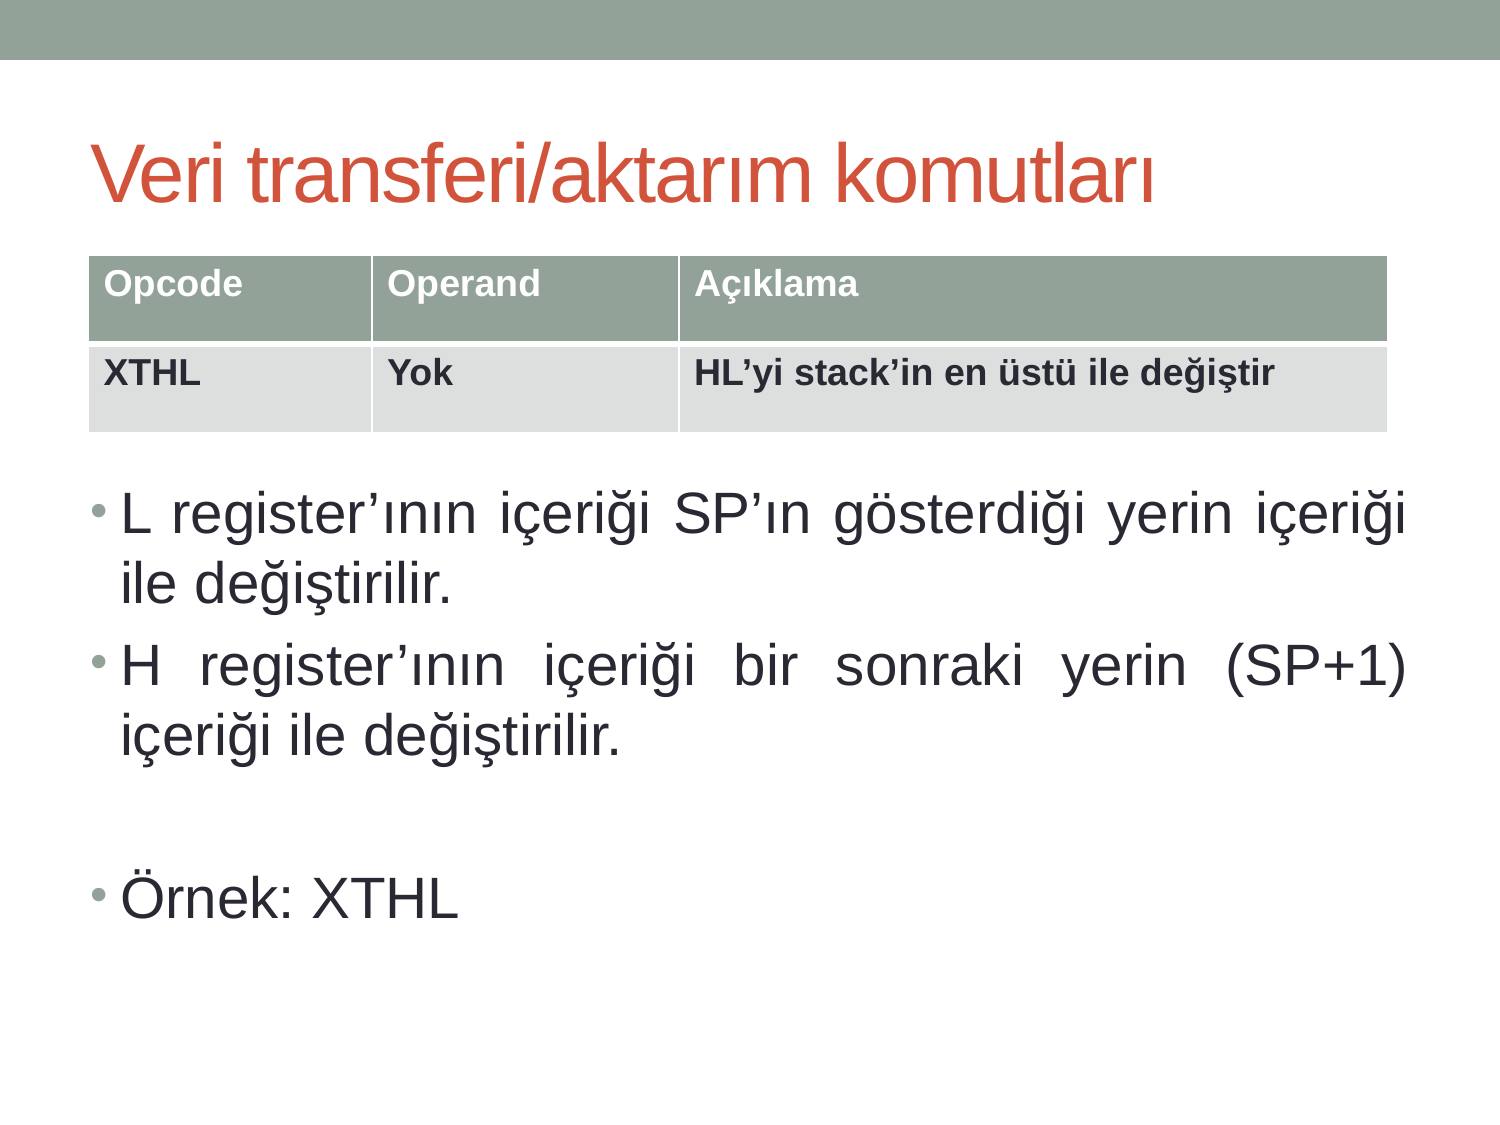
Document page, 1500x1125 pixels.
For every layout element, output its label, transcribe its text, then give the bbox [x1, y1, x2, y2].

table_cell HL’yi stack’in en üstü ile değiştir [680, 347, 1387, 432]
table_cell Yok [373, 347, 678, 432]
table_cell XTHL [89, 347, 371, 432]
title Veri transferi/aktarım komutları [75, 87, 1425, 250]
table_header Açıklama [680, 256, 1387, 341]
table_header Opcode [89, 256, 371, 341]
list L register’ının içeriği SP’ın gösterdiği yerin içeriği ile değiştirilir. H register’ının içeriği bir sonraki yerin (SP+1) içeriği ile değiştirilir. Örnek: XTHL [75, 468, 1425, 1063]
table_header Operand [373, 256, 678, 341]
